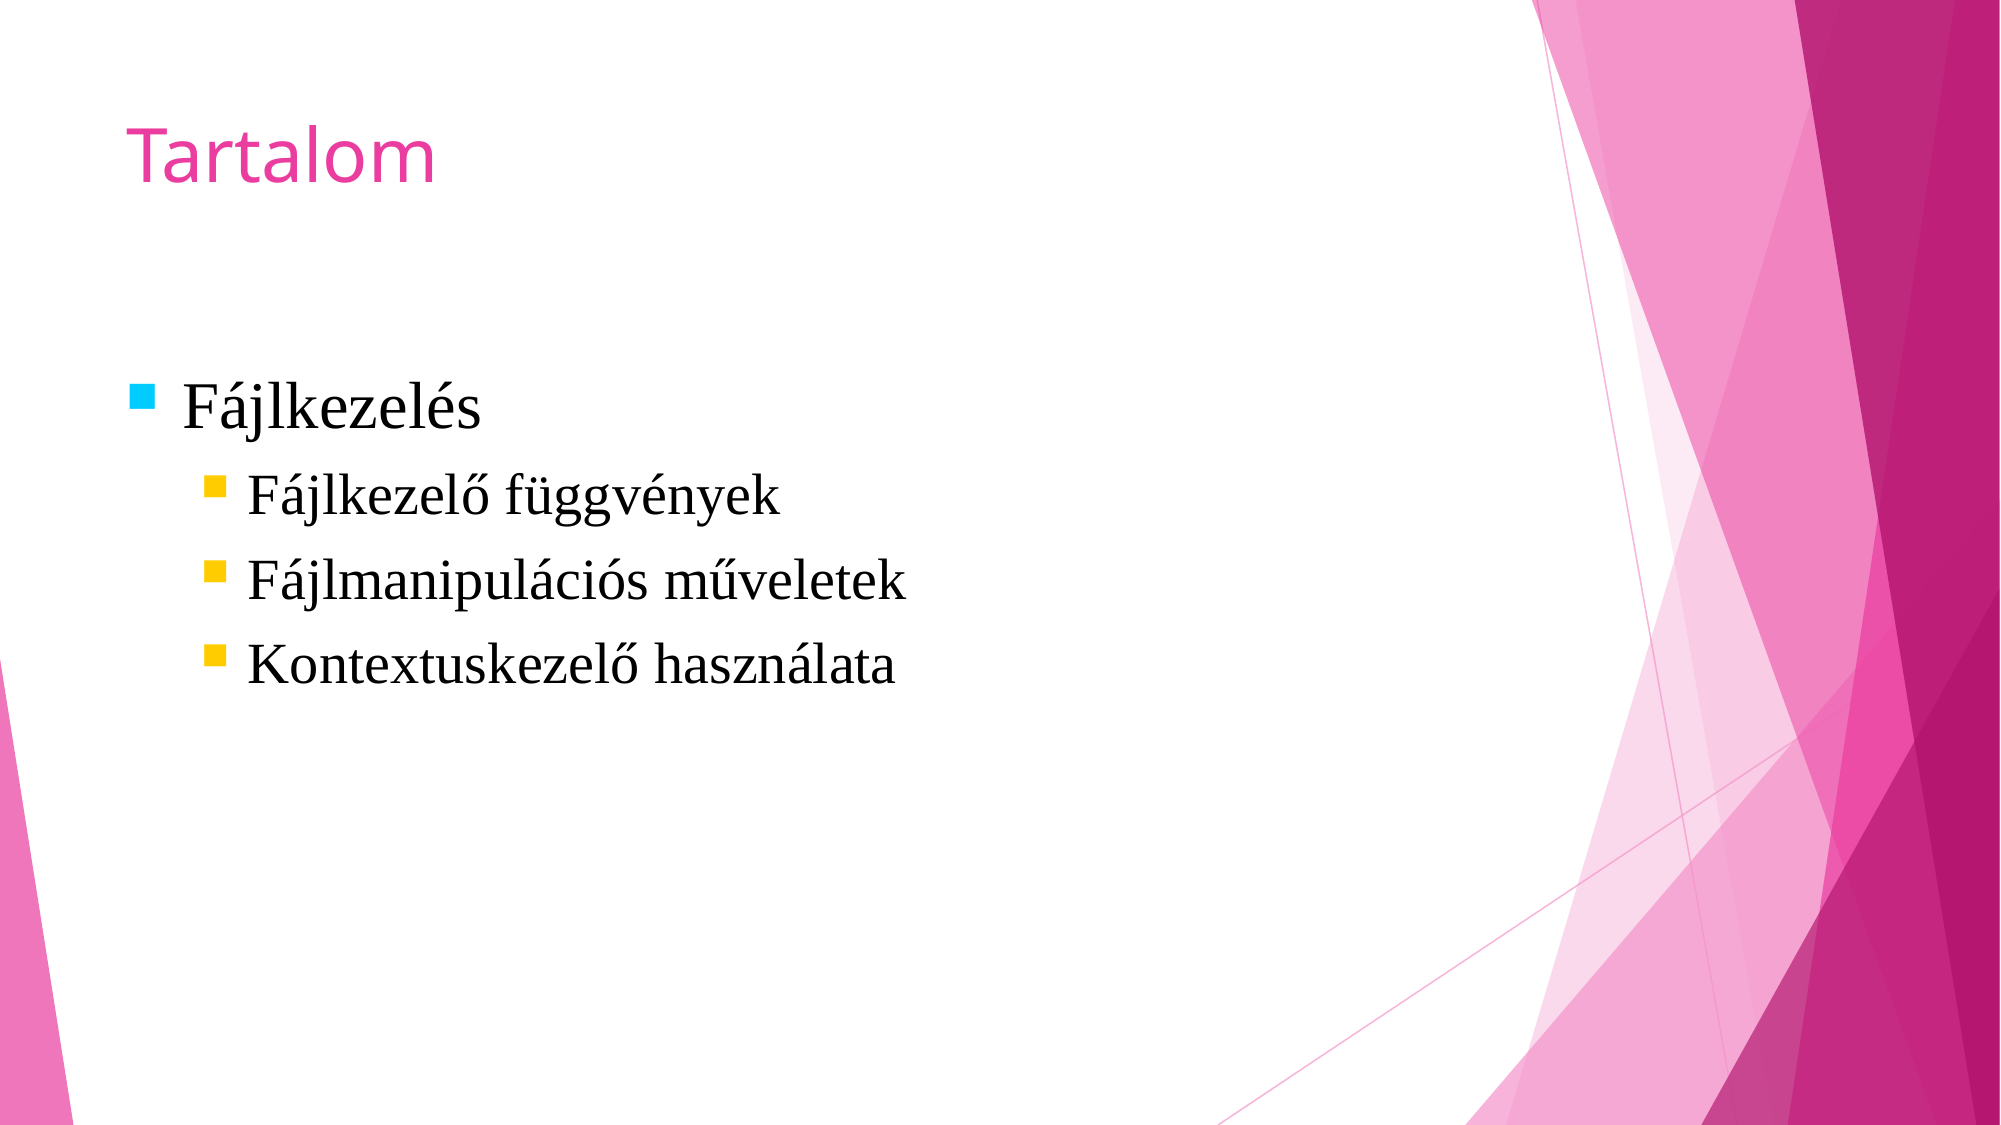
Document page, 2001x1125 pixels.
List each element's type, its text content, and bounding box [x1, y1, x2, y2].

list Fájlkezelés Fájlkezelő függvények Fájlmanipulációs műveletek Kontextuskezelő használata [111, 354, 1522, 992]
title Tartalom [111, 99, 1522, 317]
